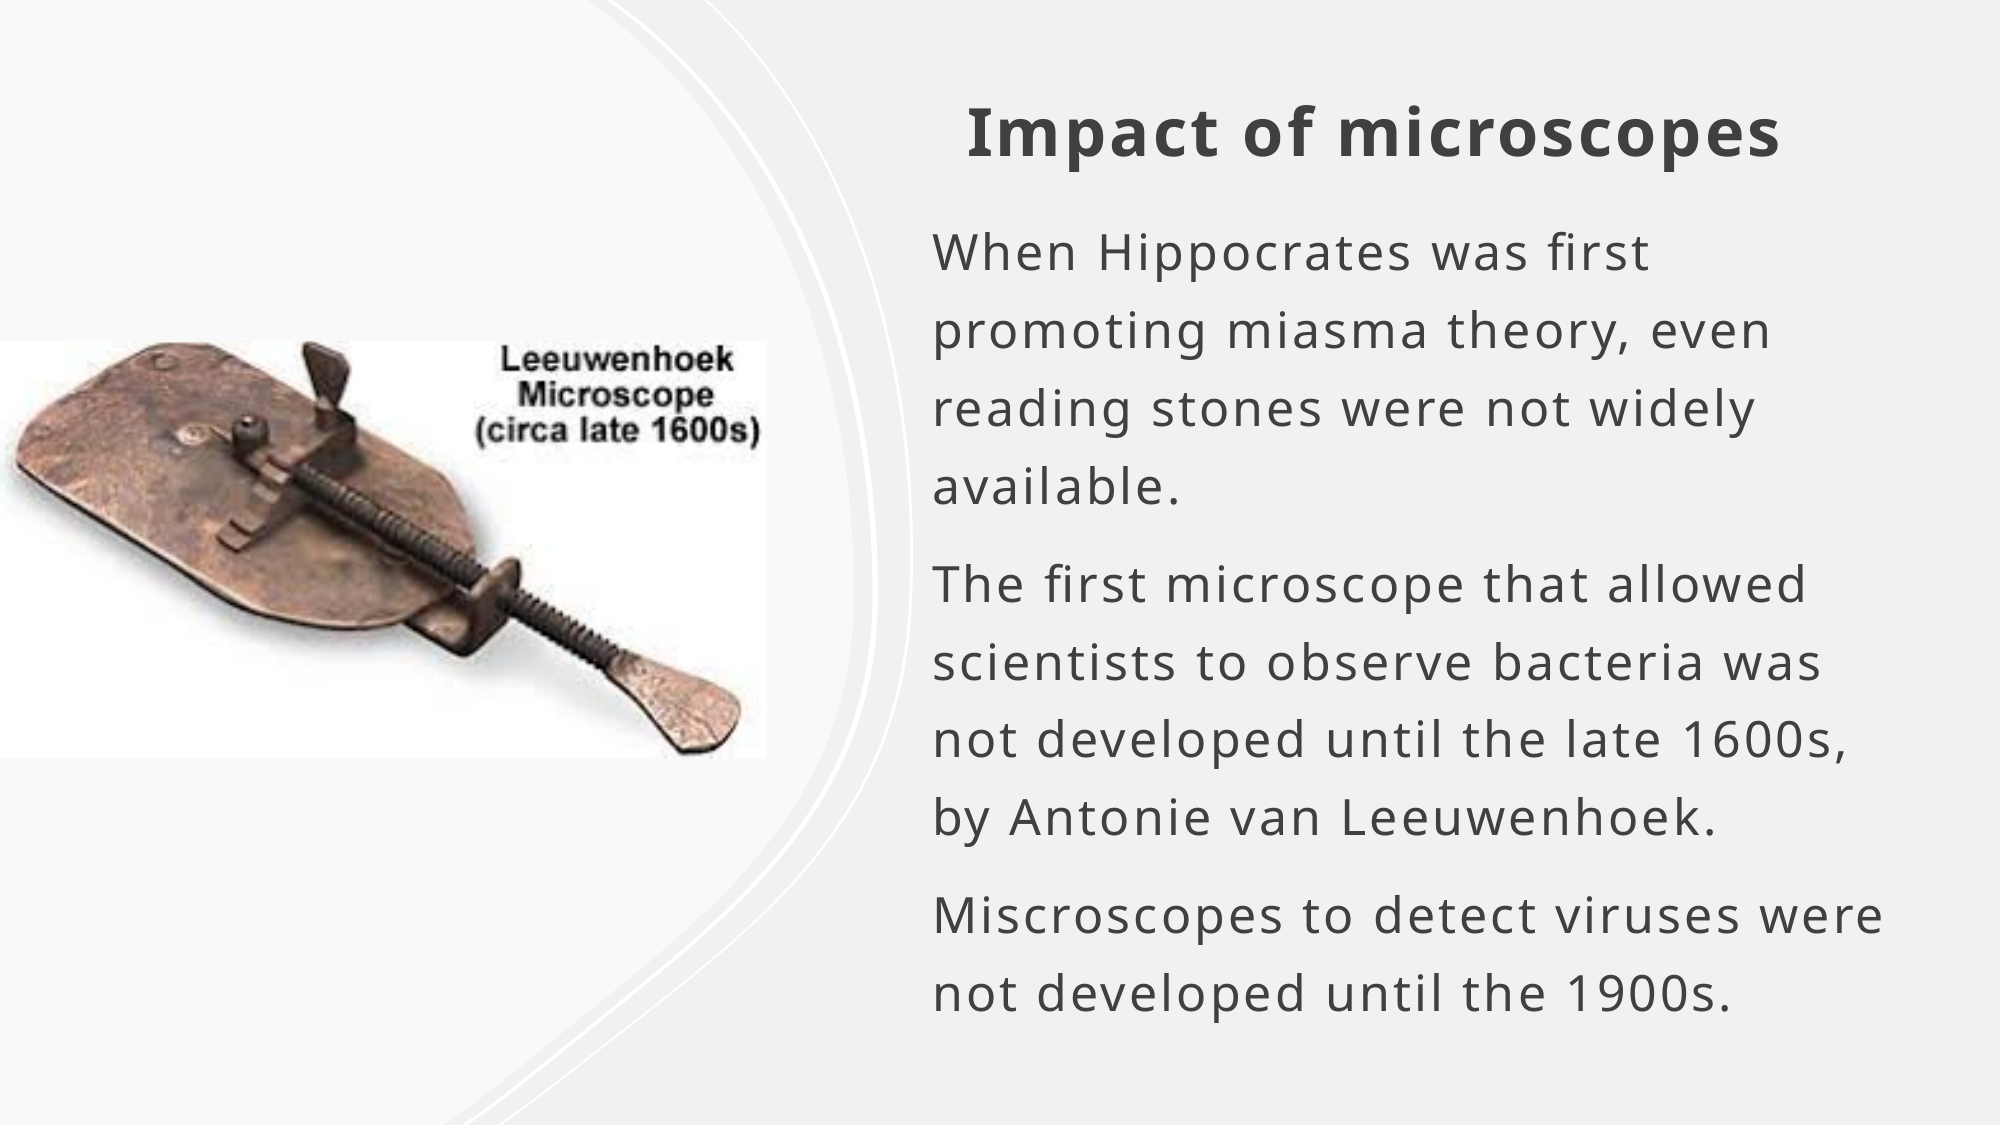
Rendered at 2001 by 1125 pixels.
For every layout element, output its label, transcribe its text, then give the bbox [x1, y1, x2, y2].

picture [0, 341, 768, 759]
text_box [0, 0, 914, 1125]
text_box [914, 0, 2000, 1125]
title Impact of microscopes [949, 36, 1946, 184]
list When Hippocrates was first promoting miasma theory, even reading stones were not widely available. The first microscope that allowed scientists to observe bacteria was not developed until the late 1600s, by Antonie van Leeuwenhoek. Miscroscopes to detect viruses were not developed until the 1900s. [914, 184, 1946, 1089]
